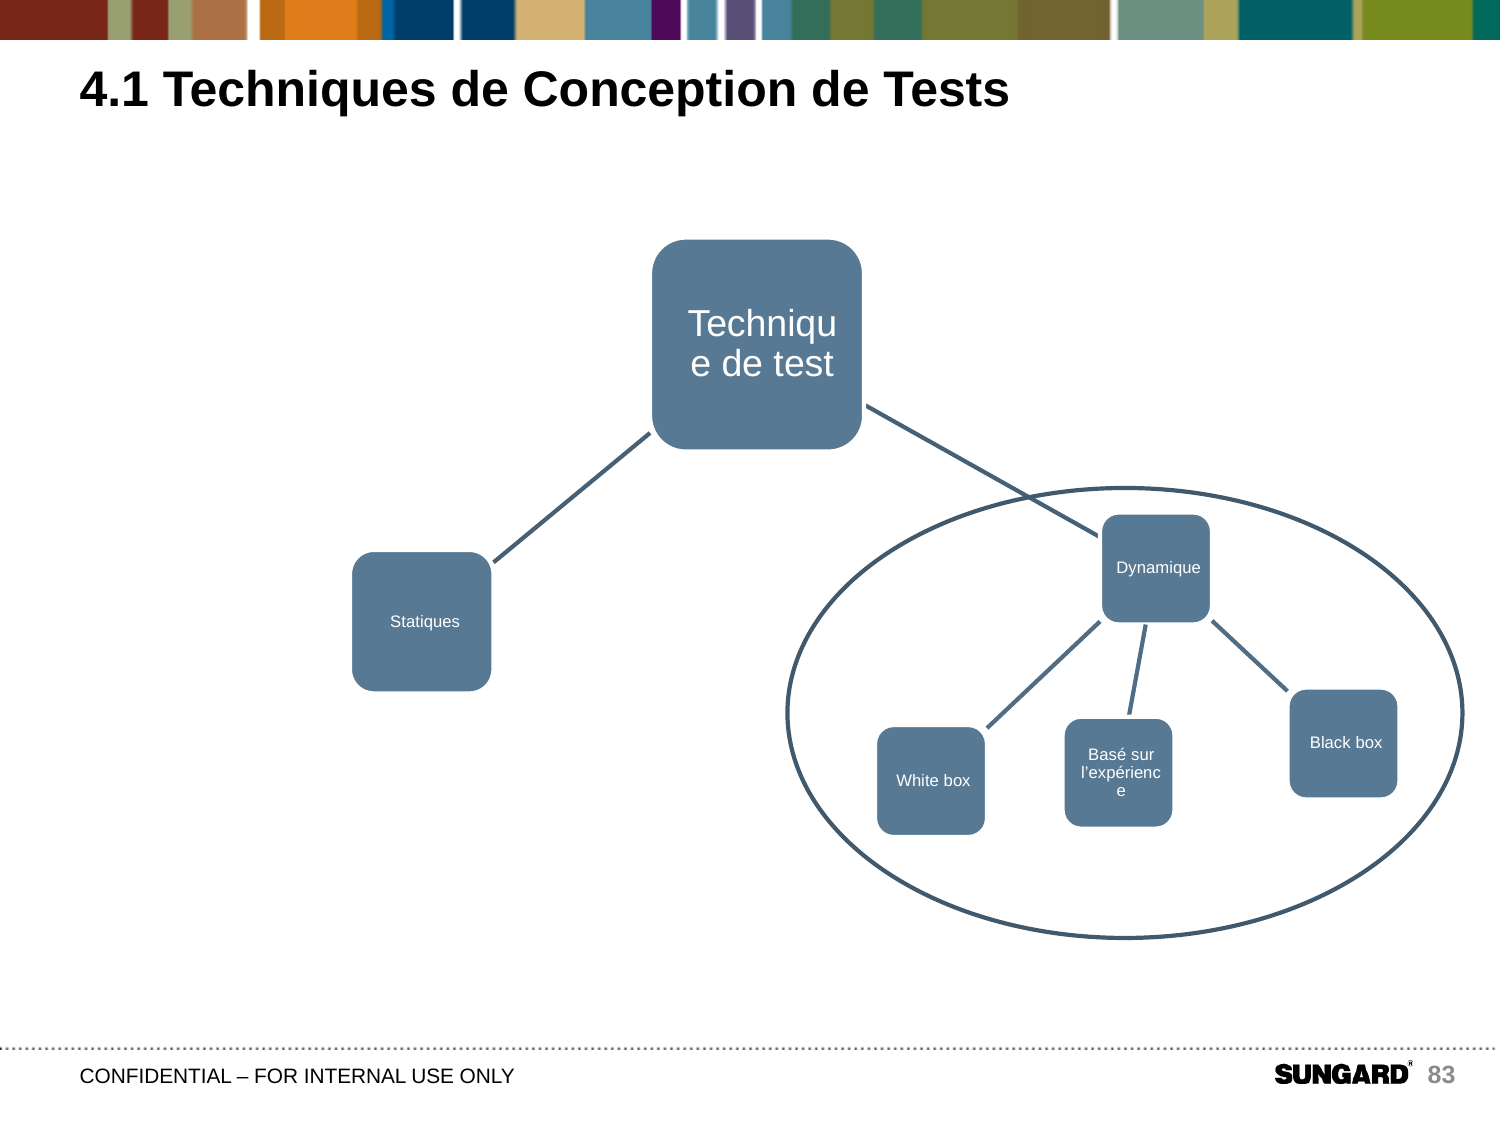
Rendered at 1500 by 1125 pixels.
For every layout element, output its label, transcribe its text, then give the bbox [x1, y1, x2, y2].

title 4.1 Techniques de Conception de Tests [79, 55, 1456, 164]
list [79, 165, 1456, 1022]
picture [0, 0, 1500, 40]
picture [1275, 1060, 1396, 1084]
slide_number 83 [1396, 1058, 1456, 1088]
picture [0, 1043, 1500, 1050]
text_box [1461, 680, 1465, 746]
